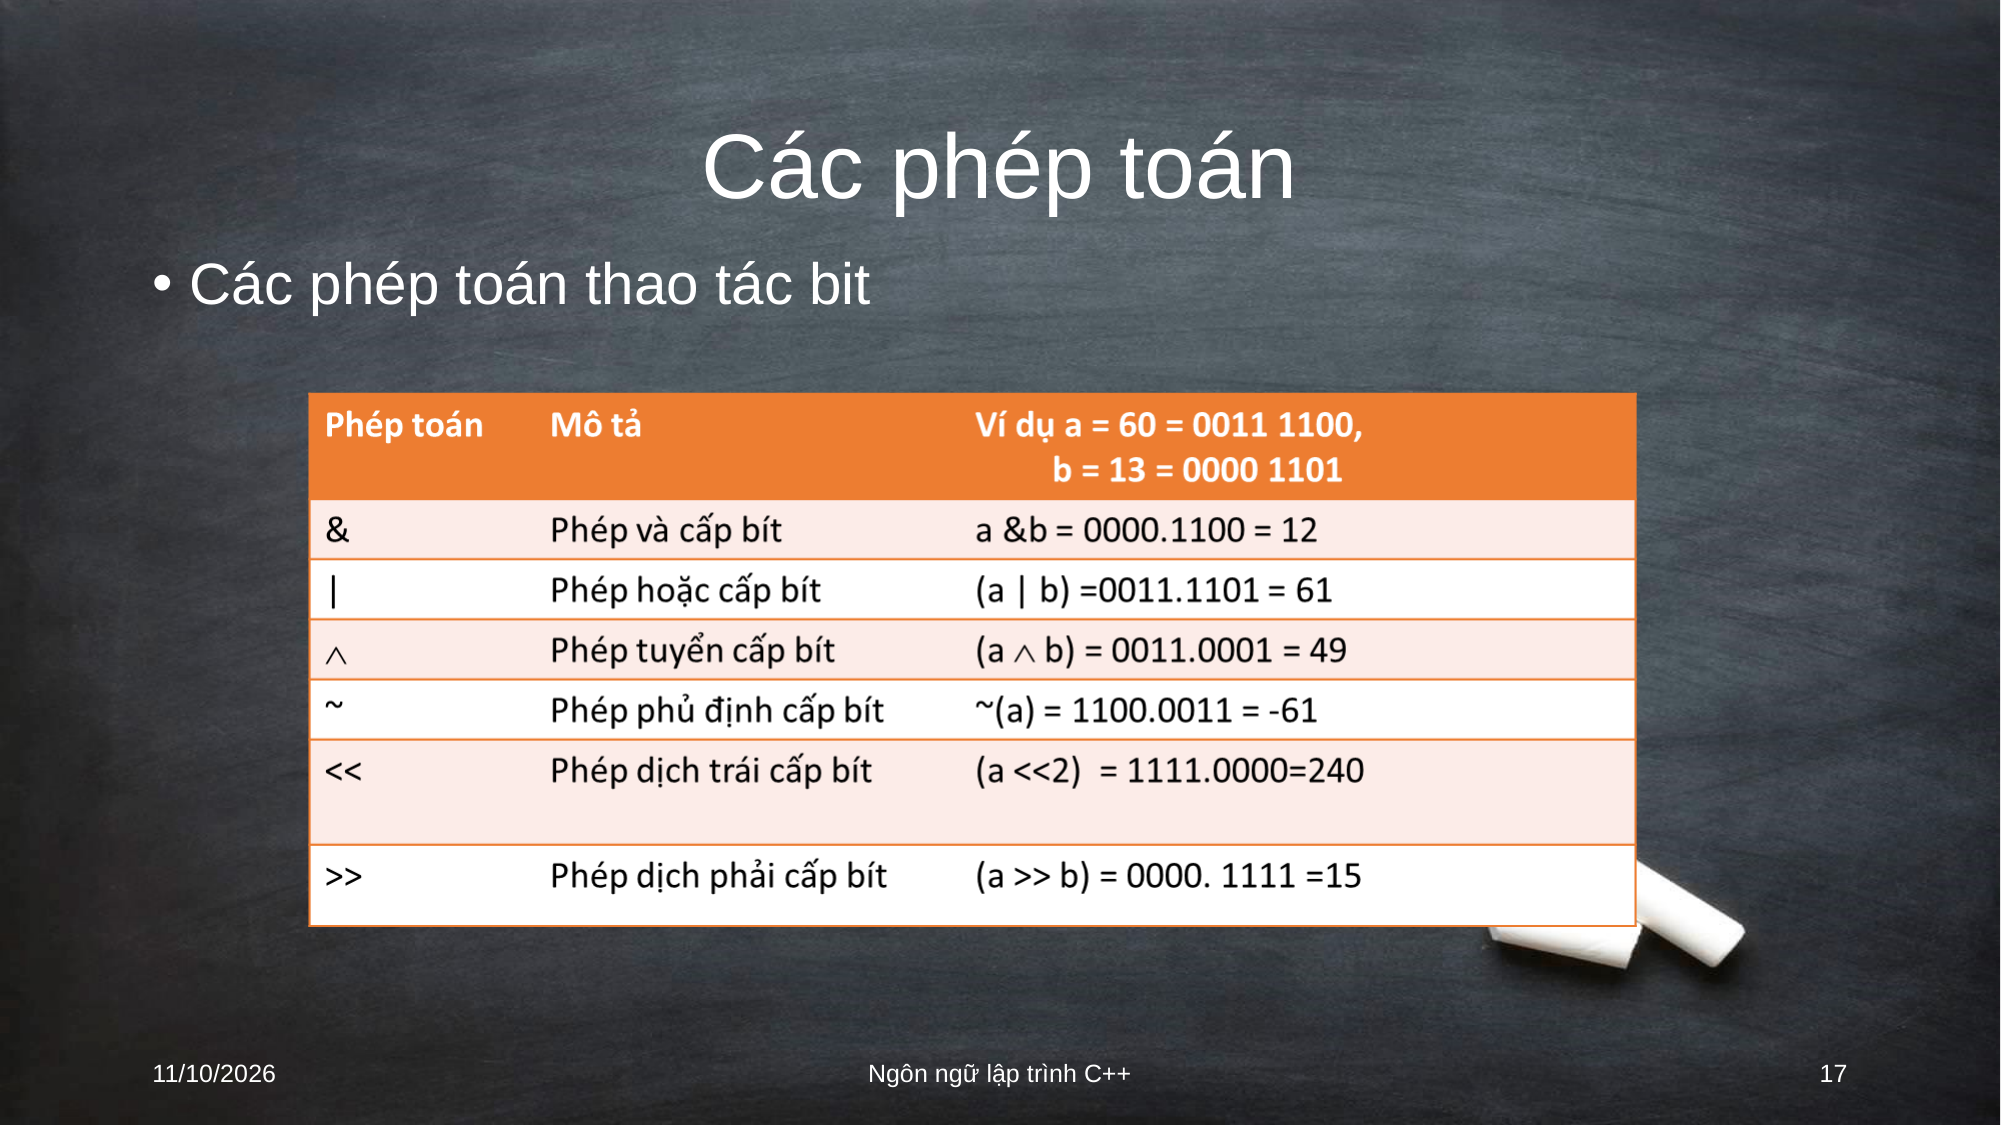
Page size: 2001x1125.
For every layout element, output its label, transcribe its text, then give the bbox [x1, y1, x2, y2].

slide_number 17 [1412, 1042, 1863, 1103]
list Các phép toán thao tác bit [137, 246, 1863, 961]
footer Ngôn ngữ lập trình C++ [662, 1042, 1338, 1103]
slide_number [137, 1042, 588, 1103]
title Các phép toán [137, 59, 1863, 246]
picture [0, 0, 2001, 1125]
